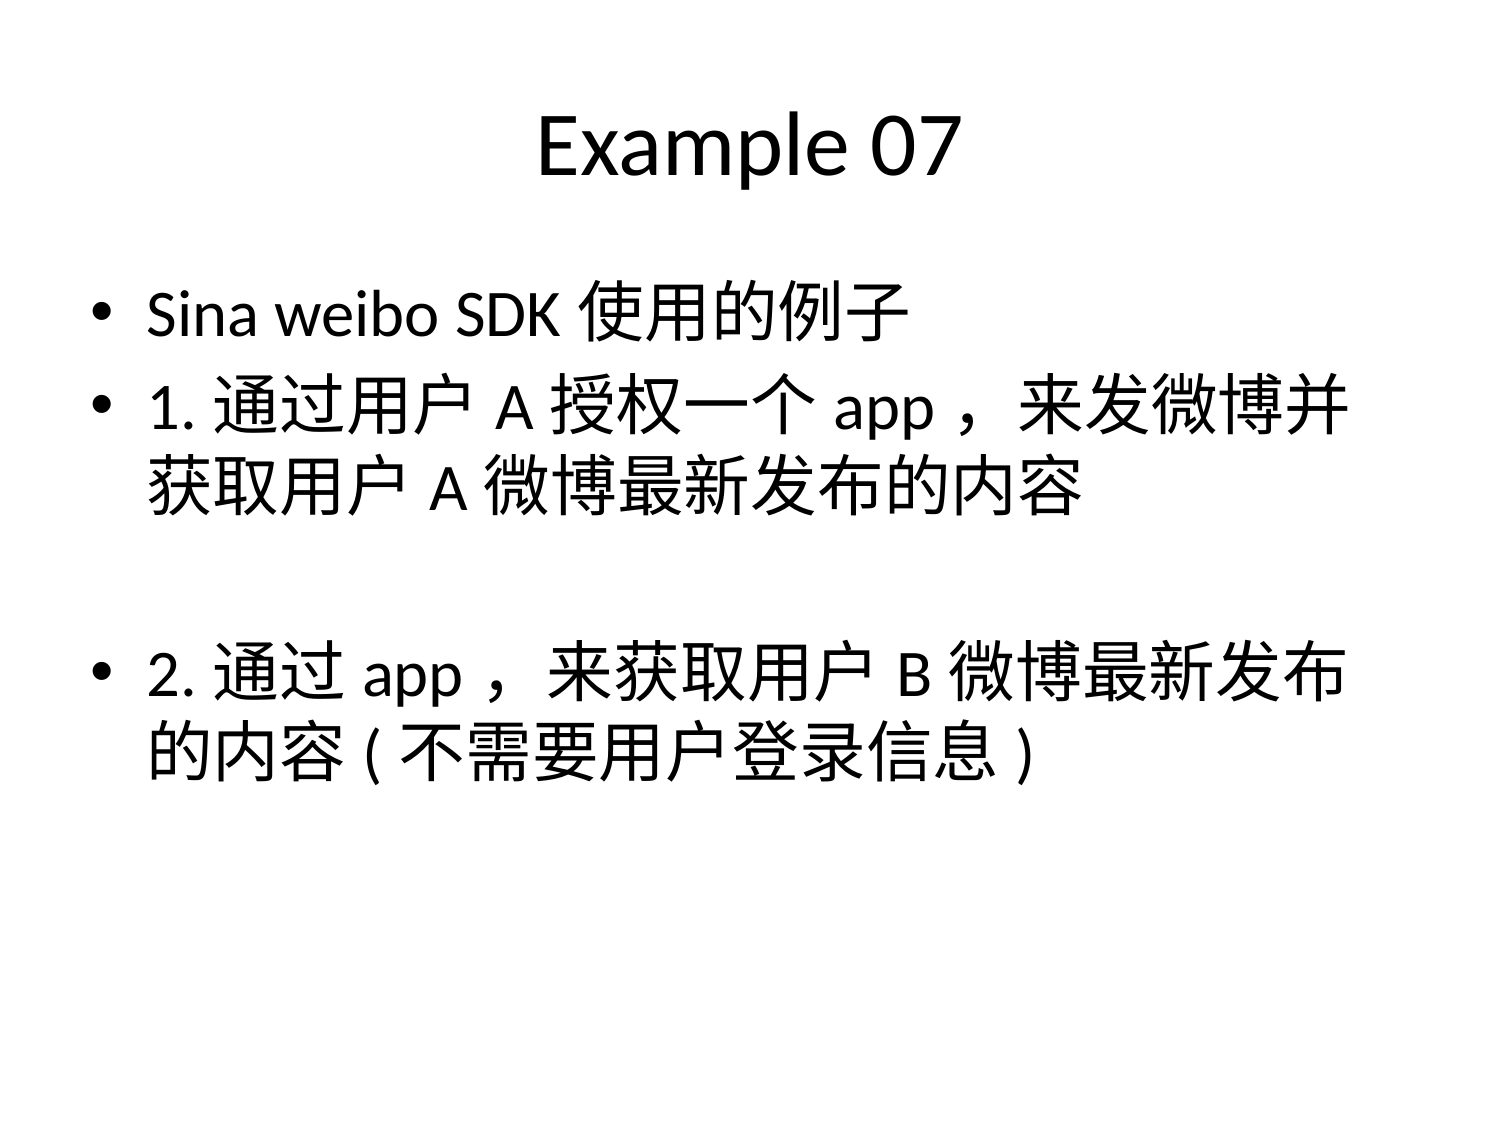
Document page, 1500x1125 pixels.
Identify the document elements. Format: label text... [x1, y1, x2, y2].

title Example 07 [75, 45, 1425, 233]
list Sina weibo SDK使用的例子 1.通过用户A授权一个app，来发微博并获取用户A微博最新发布的内容 2.通过app，来获取用户B微博最新发布的内容(不需要用户登录信息) [75, 262, 1425, 1005]
